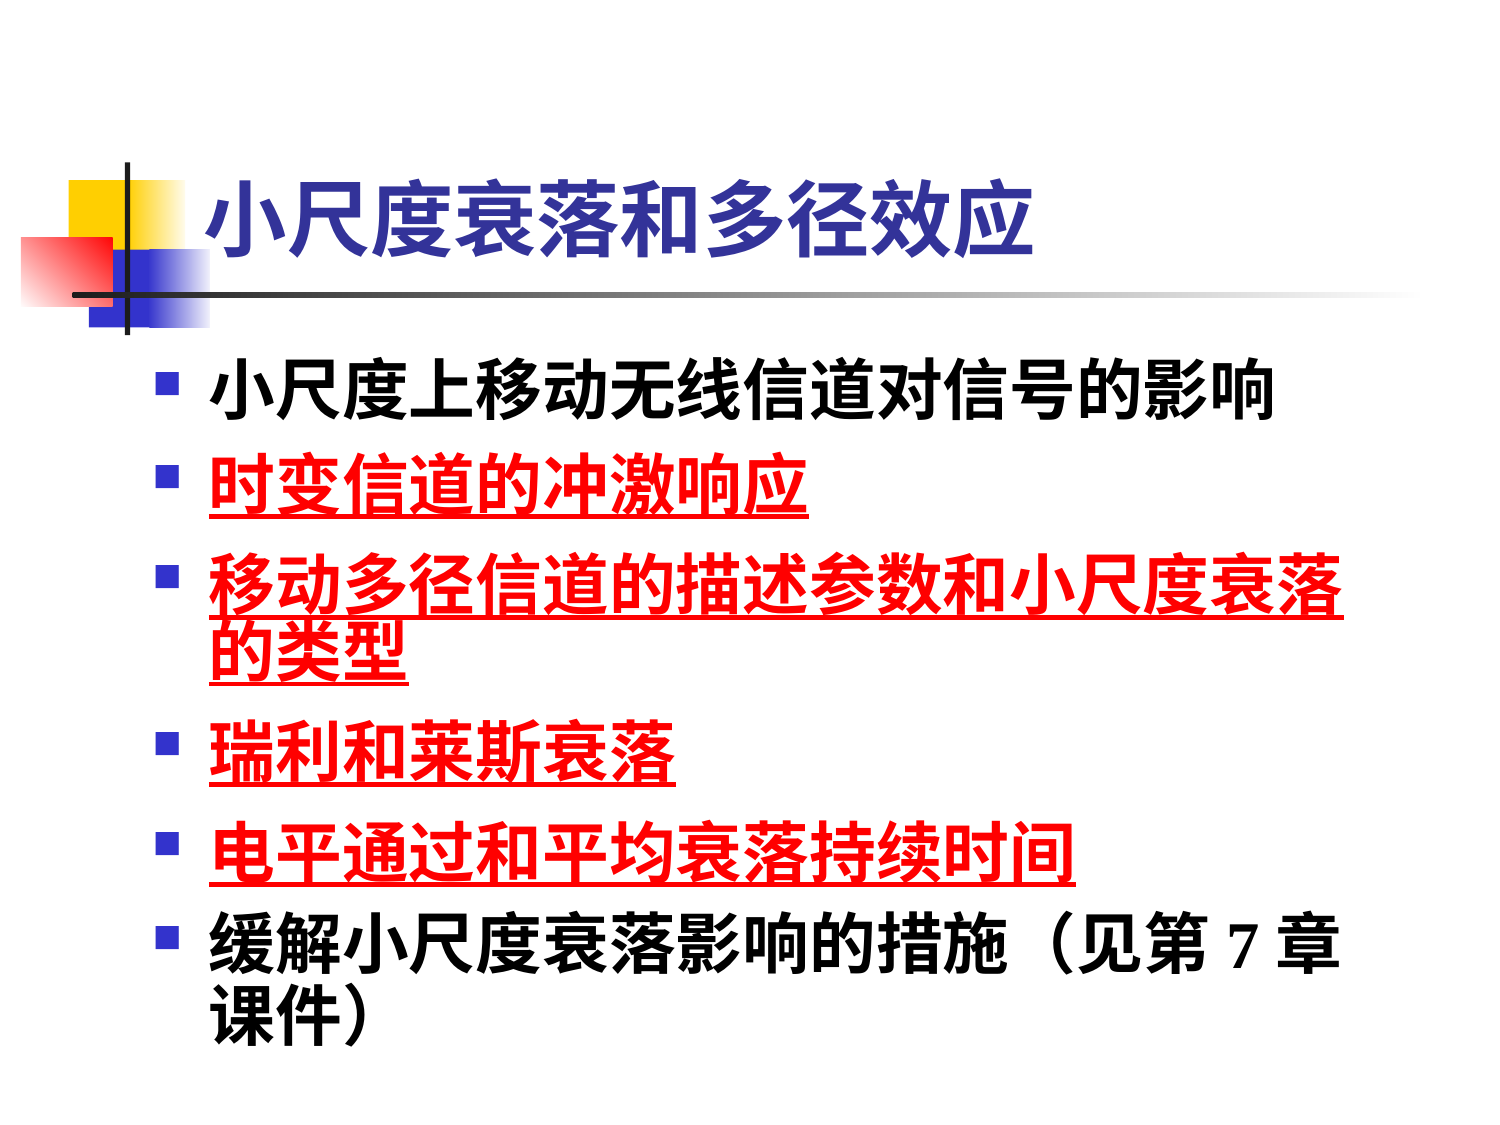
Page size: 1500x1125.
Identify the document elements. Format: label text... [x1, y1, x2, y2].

title 小尺度衰落和多径效应 [188, 34, 1468, 276]
list 小尺度上移动无线信道对信号的影响 时变信道的冲激响应 移动多径信道的描述参数和小尺度衰落的类型 瑞利和莱斯衰落 电平通过和平均衰落持续时间 缓解小尺度衰落影响的措施（见第7章课件） [137, 349, 1413, 1063]
